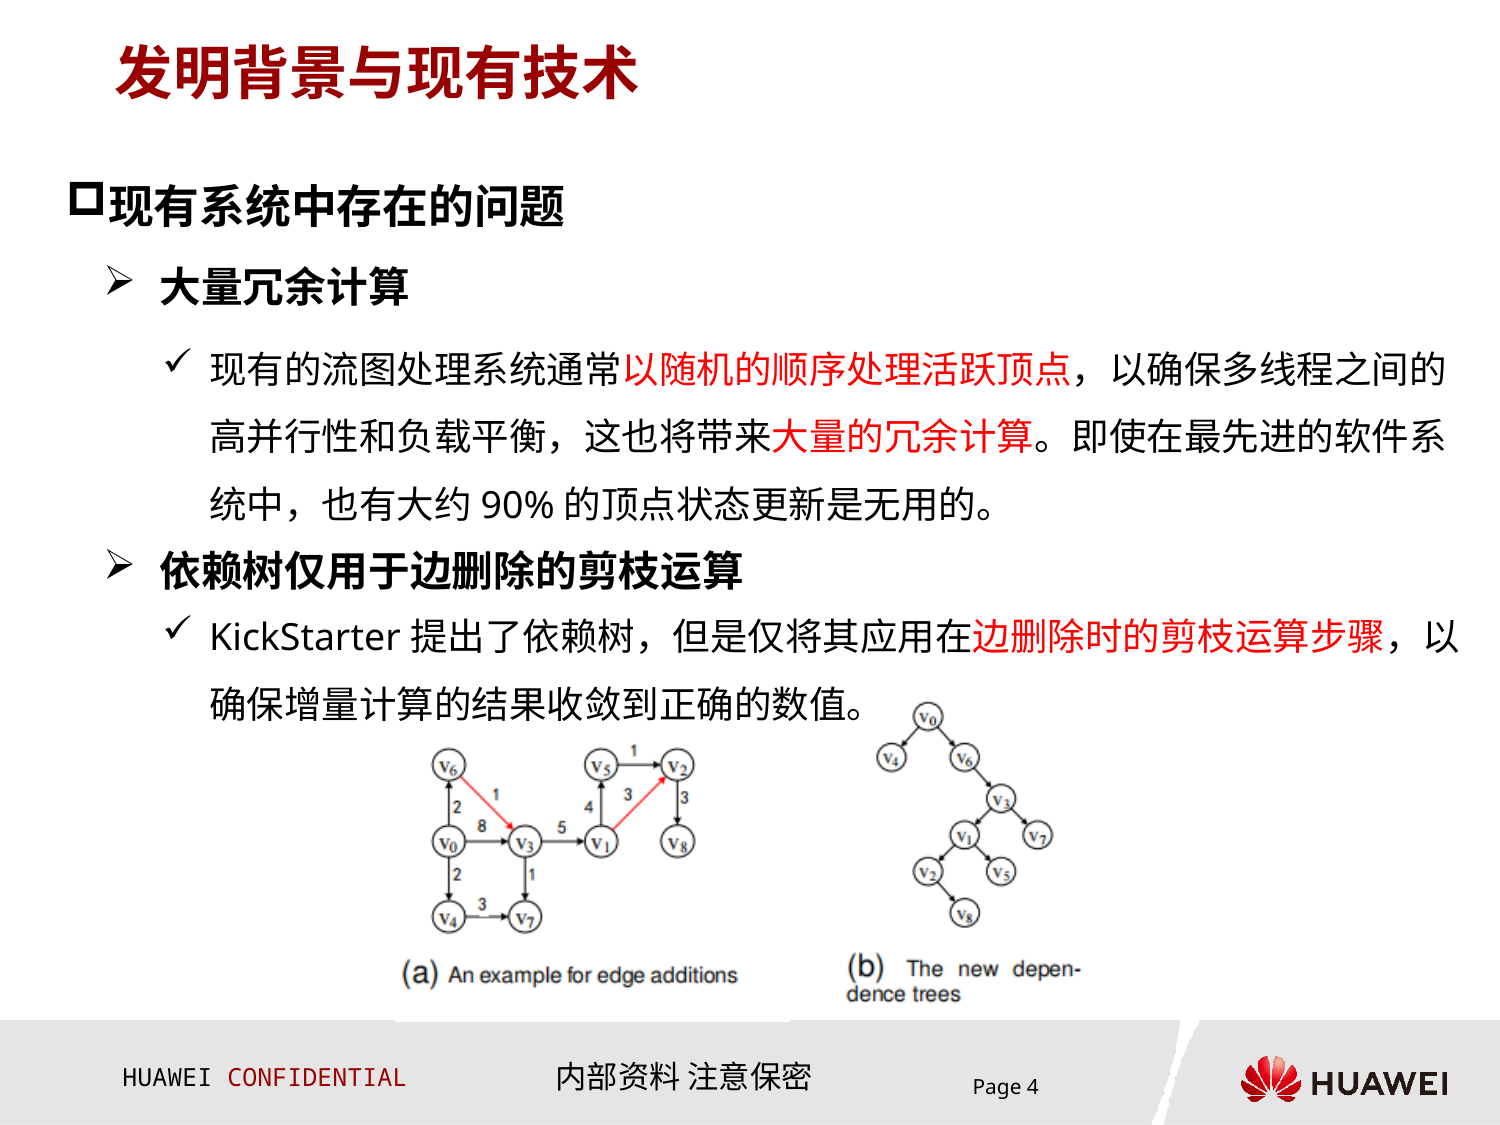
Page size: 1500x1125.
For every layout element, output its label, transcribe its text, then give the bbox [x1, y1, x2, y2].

text_box KickStarter提出了依赖树，但是仅将其应用在边删除时的剪枝运算步骤，以确保增量计算的结果收敛到正确的数值。 [147, 583, 1483, 669]
title 发明背景与现有技术 [101, 18, 1426, 124]
slide_number Page 4 [972, 1049, 1147, 1125]
text_box 现有的流图处理系统通常以随机的顺序处理活跃顶点，以确保多线程之间的高并行性和负载平衡，这也将带来大量的冗余计算。即使在最先进的软件系统中，也有大约90%的顶点状态更新是无用的。 [147, 315, 1483, 553]
picture [814, 668, 1093, 1015]
list 现有系统中存在的问题 [52, 148, 1448, 259]
text_box 依赖树仅用于边删除的剪枝运算 [88, 527, 1375, 602]
picture [0, 688, 1500, 1125]
text_box 大量冗余计算 [88, 243, 1375, 319]
